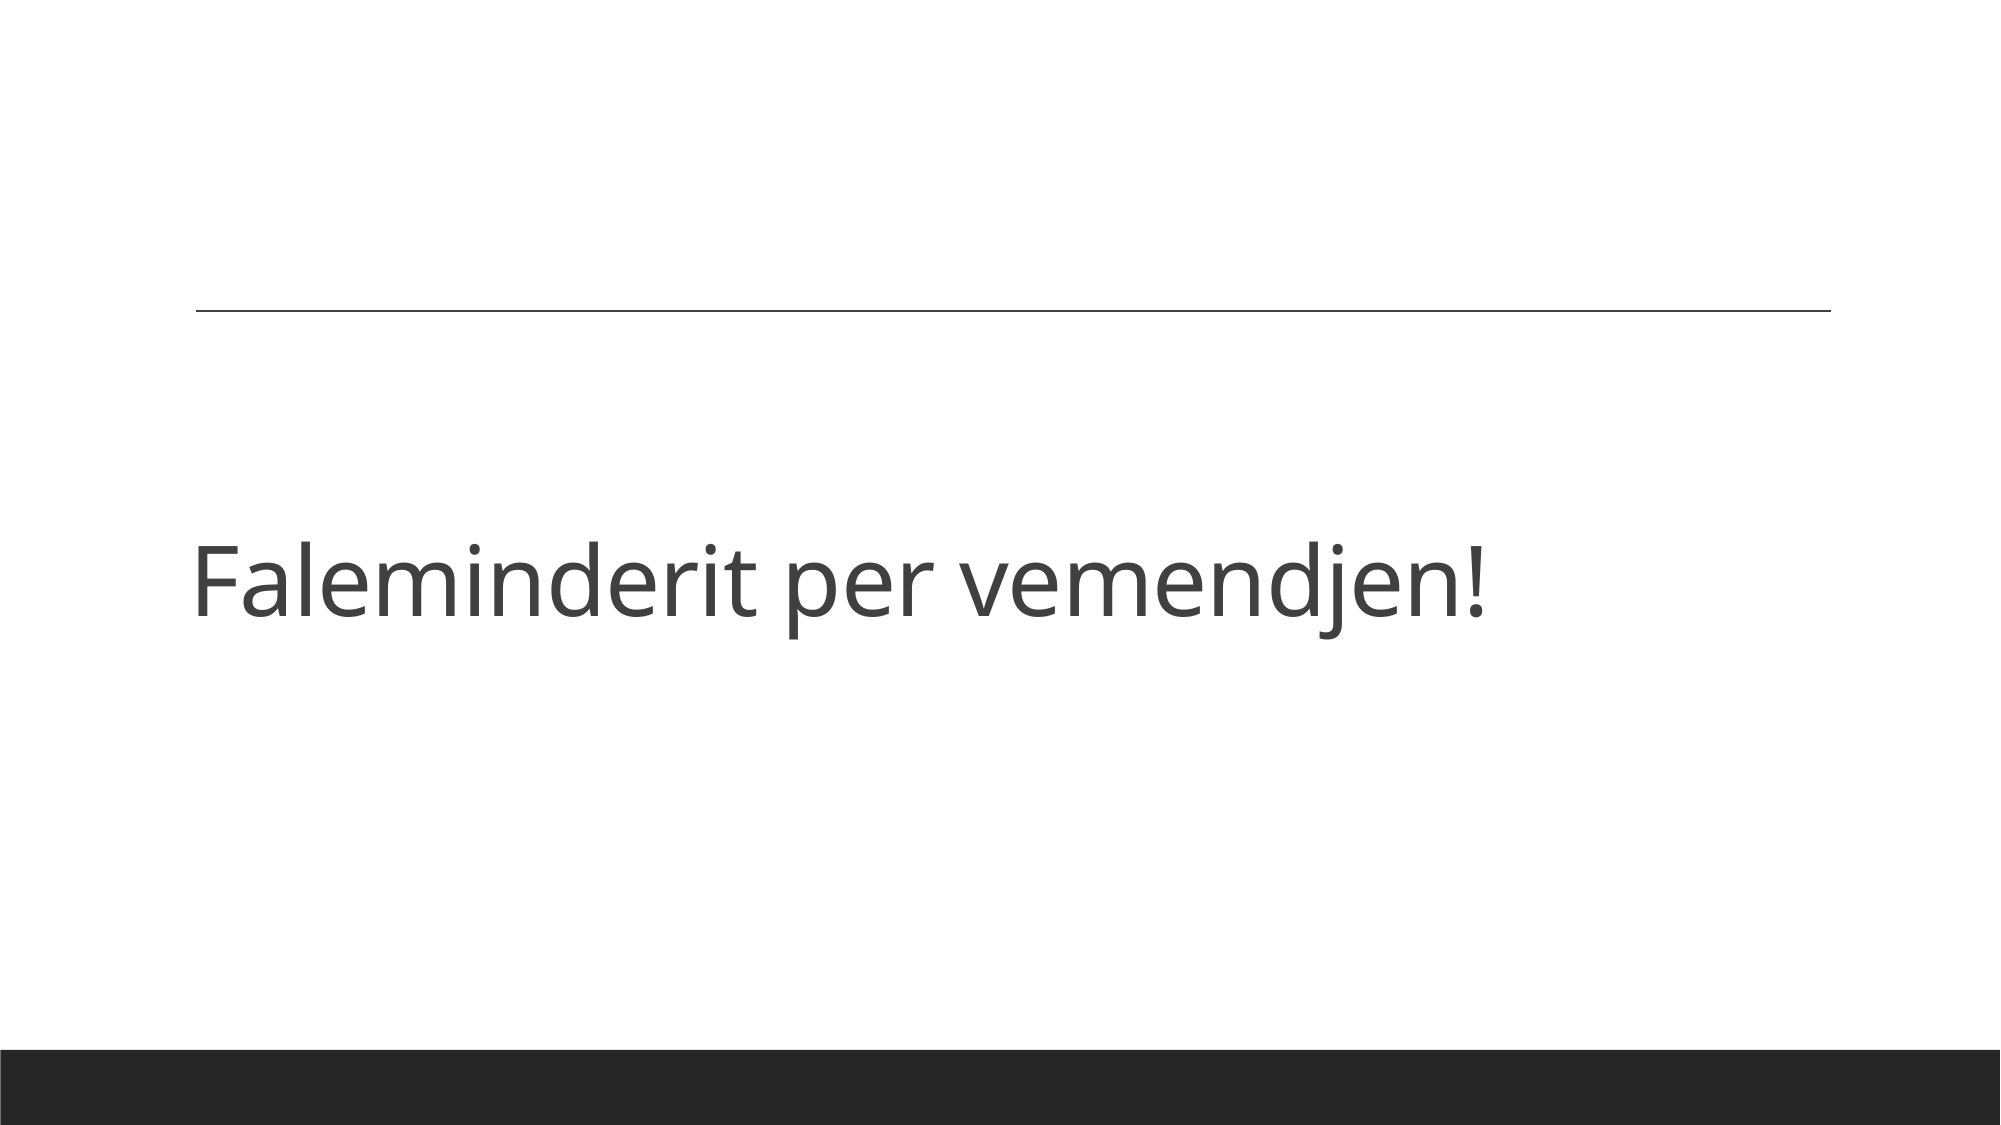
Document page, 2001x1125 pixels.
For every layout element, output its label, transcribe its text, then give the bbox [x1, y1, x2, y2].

title Faleminderit per vemendjen! [174, 406, 1825, 645]
